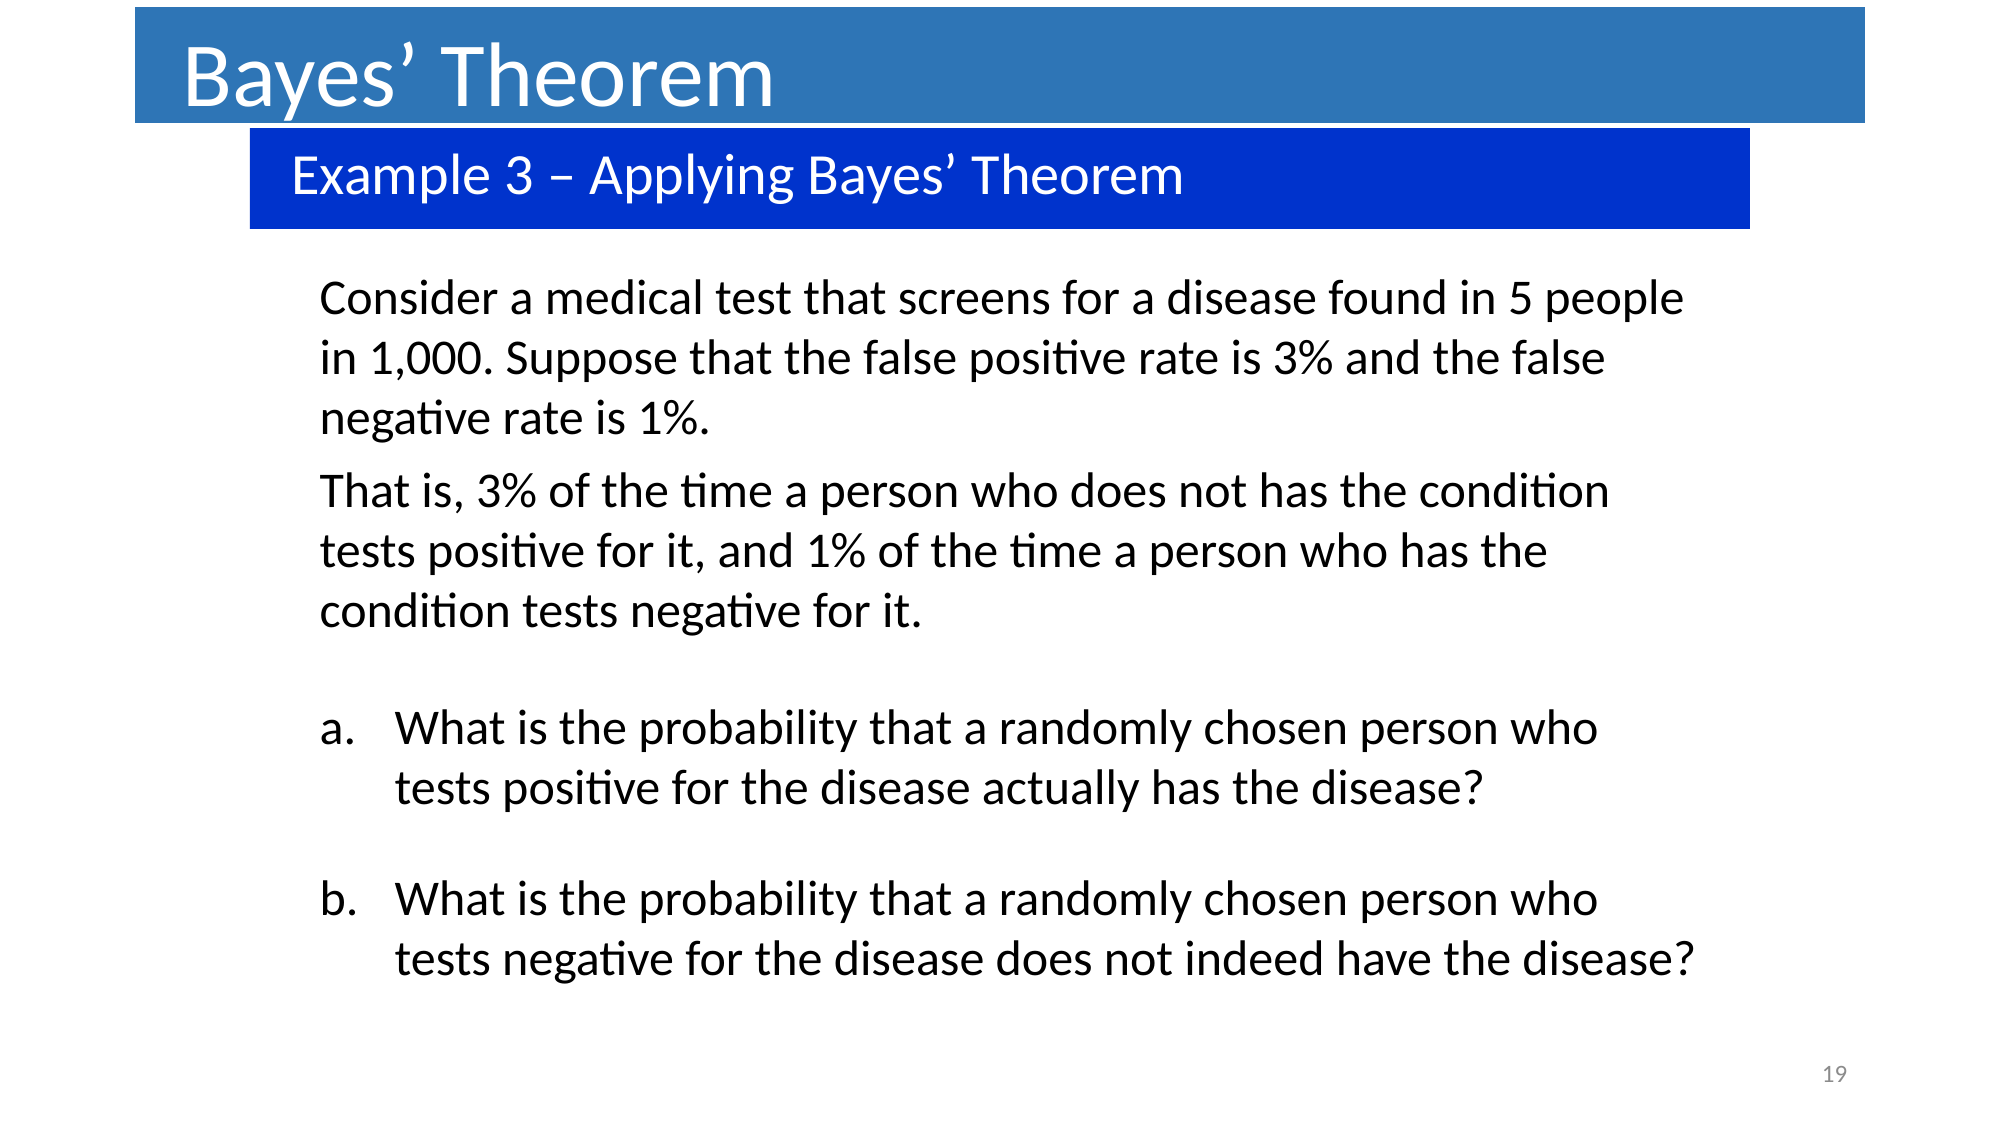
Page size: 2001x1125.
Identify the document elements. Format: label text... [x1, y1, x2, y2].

text_box Bayes’ Theorem [135, 7, 1865, 123]
slide_number 19 [1412, 1042, 1863, 1103]
text_box Consider a medical test that screens for a disease found in 5 people in 1,000. Suppose that the false positive rate is 3% and the false negative rate is 1%. That is, 3% of the time a person who does not has the condition tests positive for it, and 1% of the time a person who has the condition tests negative for it. [304, 257, 1718, 659]
text_box What is the probability that a randomly chosen person who tests positive for the disease actually has the disease? [304, 686, 1718, 830]
text_box Example 3 – Applying Bayes’ Theorem [249, 128, 1750, 229]
text_box What is the probability that a randomly chosen person who tests negative for the disease does not indeed have the disease? [304, 858, 1718, 1001]
